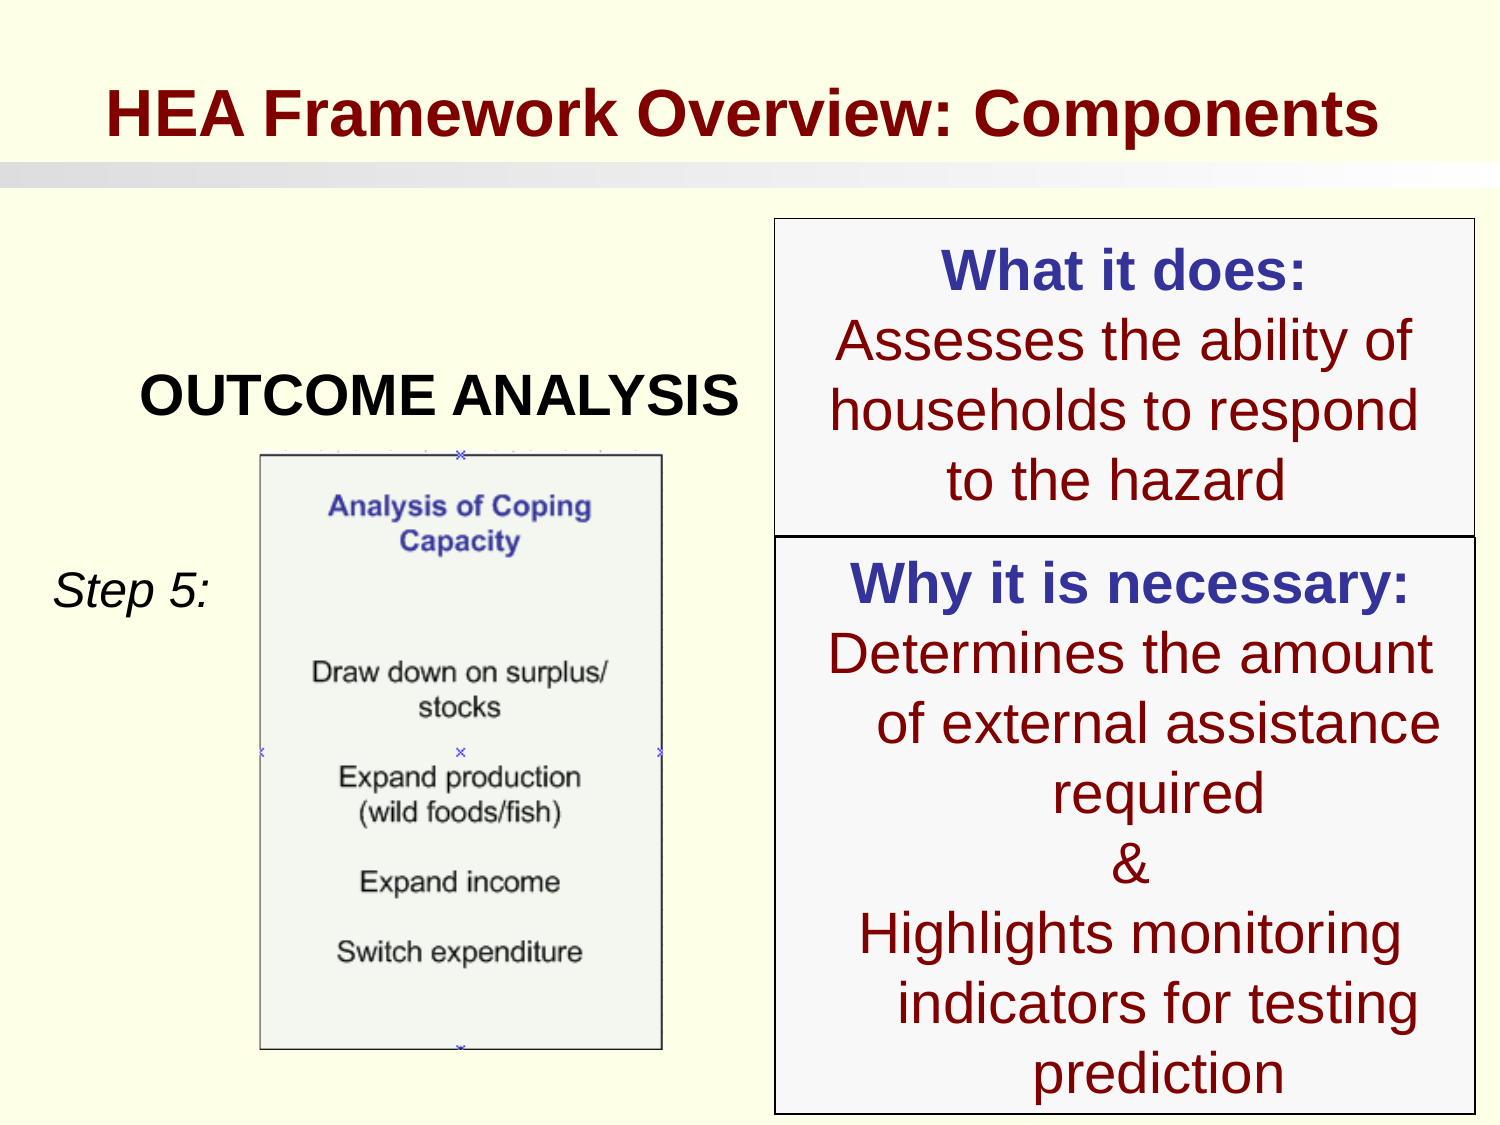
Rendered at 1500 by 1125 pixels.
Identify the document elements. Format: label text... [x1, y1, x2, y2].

text_box [774, 218, 1475, 537]
text_box [0, 162, 1500, 188]
text_box HEA Framework Overview: Components [12, 62, 1475, 158]
text_box What it does: Assesses the ability of households to respond to the hazard [787, 224, 1463, 520]
text_box OUTCOME ANALYSIS [125, 350, 775, 435]
picture [259, 449, 664, 1051]
text_box Why it is necessary: Determines the amount of external assistance required & Highlights monitoring indicators for testing prediction [787, 537, 1475, 1113]
text_box [774, 537, 1475, 1115]
text_box Step 5: [37, 549, 238, 625]
